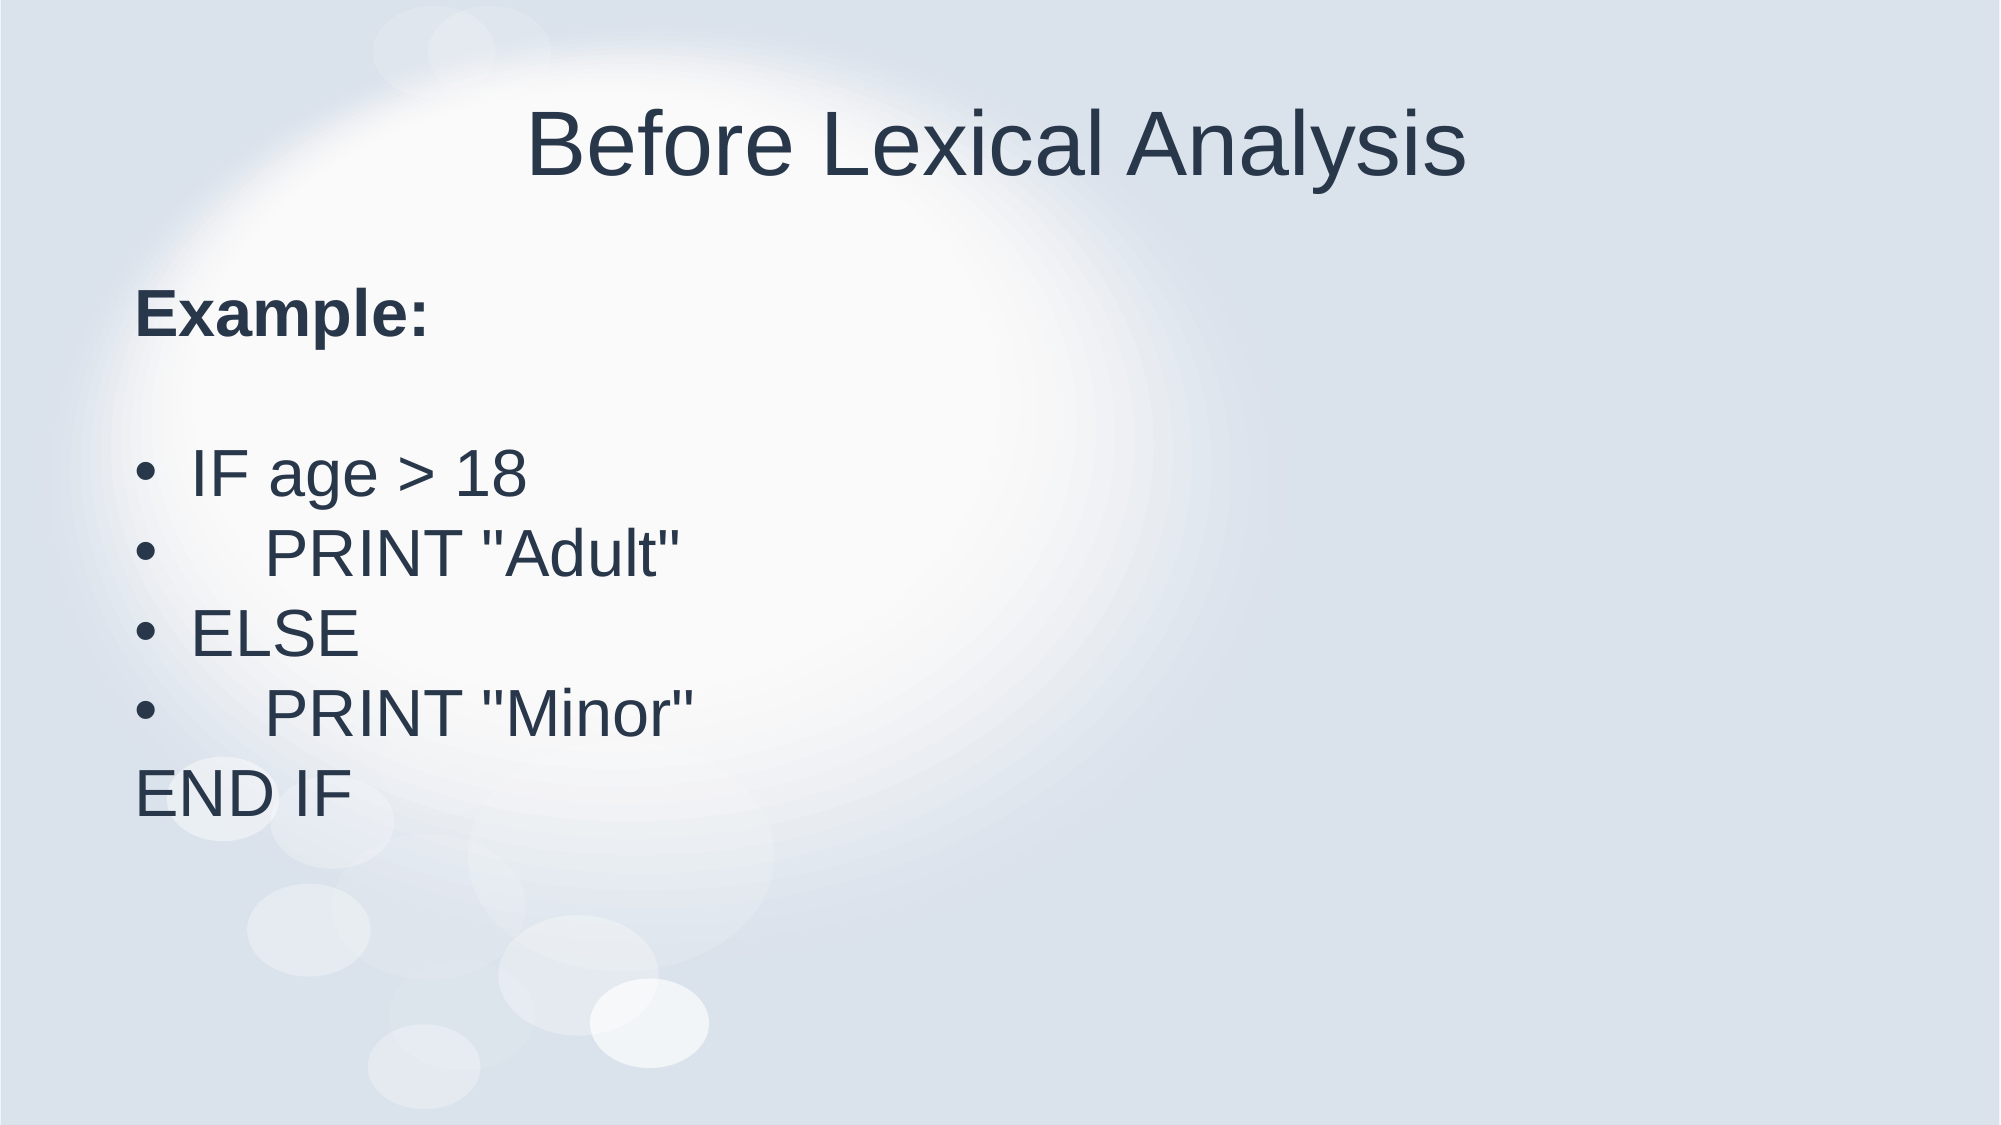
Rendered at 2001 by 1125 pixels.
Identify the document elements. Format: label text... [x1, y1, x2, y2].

title Before Lexical Analysis [129, 45, 1867, 233]
list Example: IF age > 18 PRINT "Adult" ELSE PRINT "Minor" END IF [119, 262, 1855, 1005]
